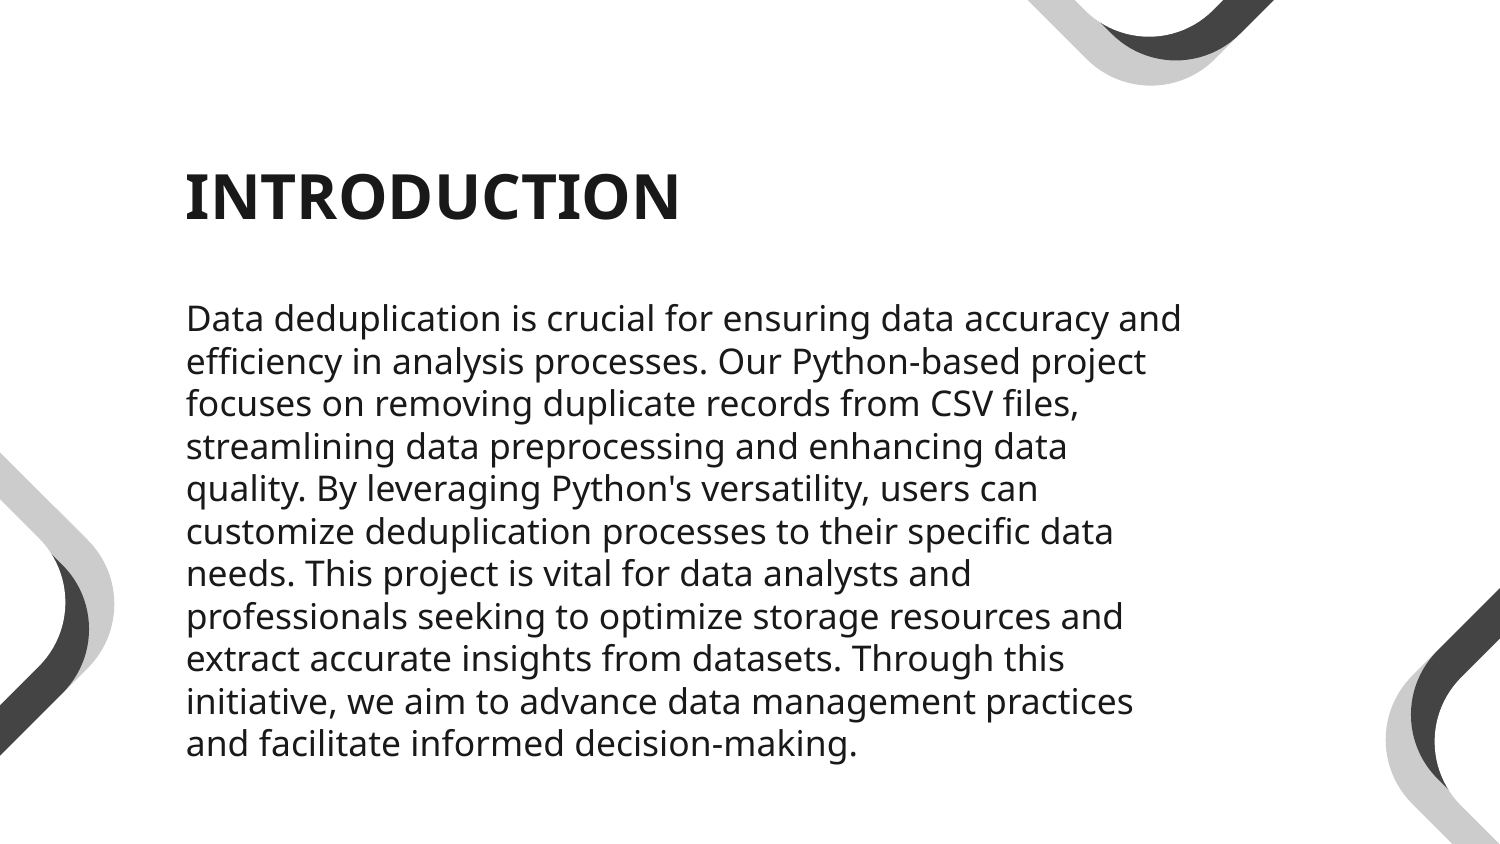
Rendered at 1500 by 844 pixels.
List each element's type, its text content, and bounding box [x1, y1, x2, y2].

title INTRODUCTION [170, 141, 899, 281]
subtitle Data deduplication is crucial for ensuring data accuracy and efficiency in analysis processes. Our Python-based project focuses on removing duplicate records from CSV files, streamlining data preprocessing and enhancing data quality. By leveraging Python's versatility, users can customize deduplication processes to their specific data needs. This project is vital for data analysts and professionals seeking to optimize storage resources and extract accurate insights from datasets. Through this initiative, we aim to advance data management practices and facilitate informed decision-making. [170, 281, 1202, 659]
